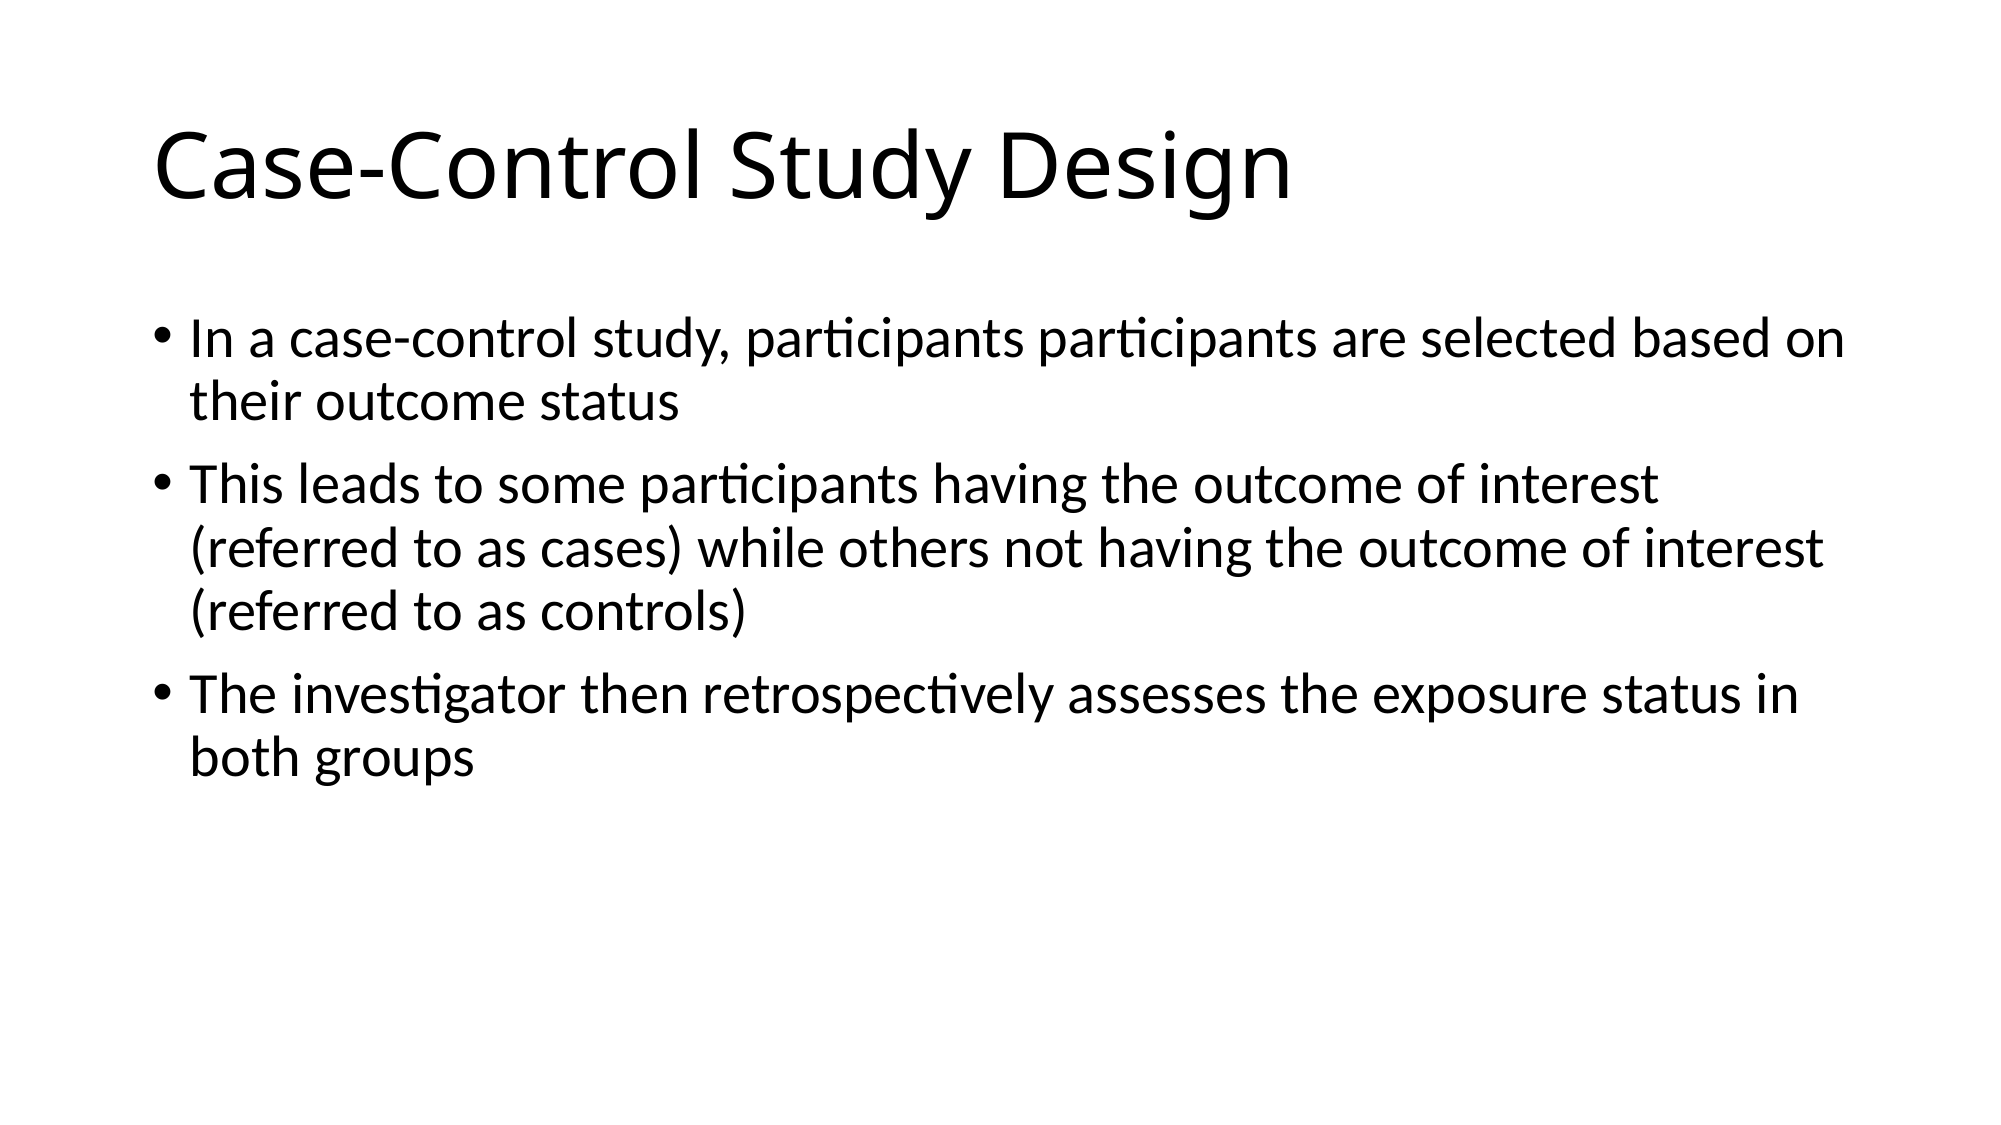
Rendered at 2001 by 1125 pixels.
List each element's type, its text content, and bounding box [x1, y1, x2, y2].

title Case-Control Study Design [137, 59, 1863, 278]
list In a case-control study, participants participants are selected based on their outcome status This leads to some participants having the outcome of interest (referred to as cases) while others not having the outcome of interest (referred to as controls) The investigator then retrospectively assesses the exposure status in both groups [137, 299, 1863, 1014]
